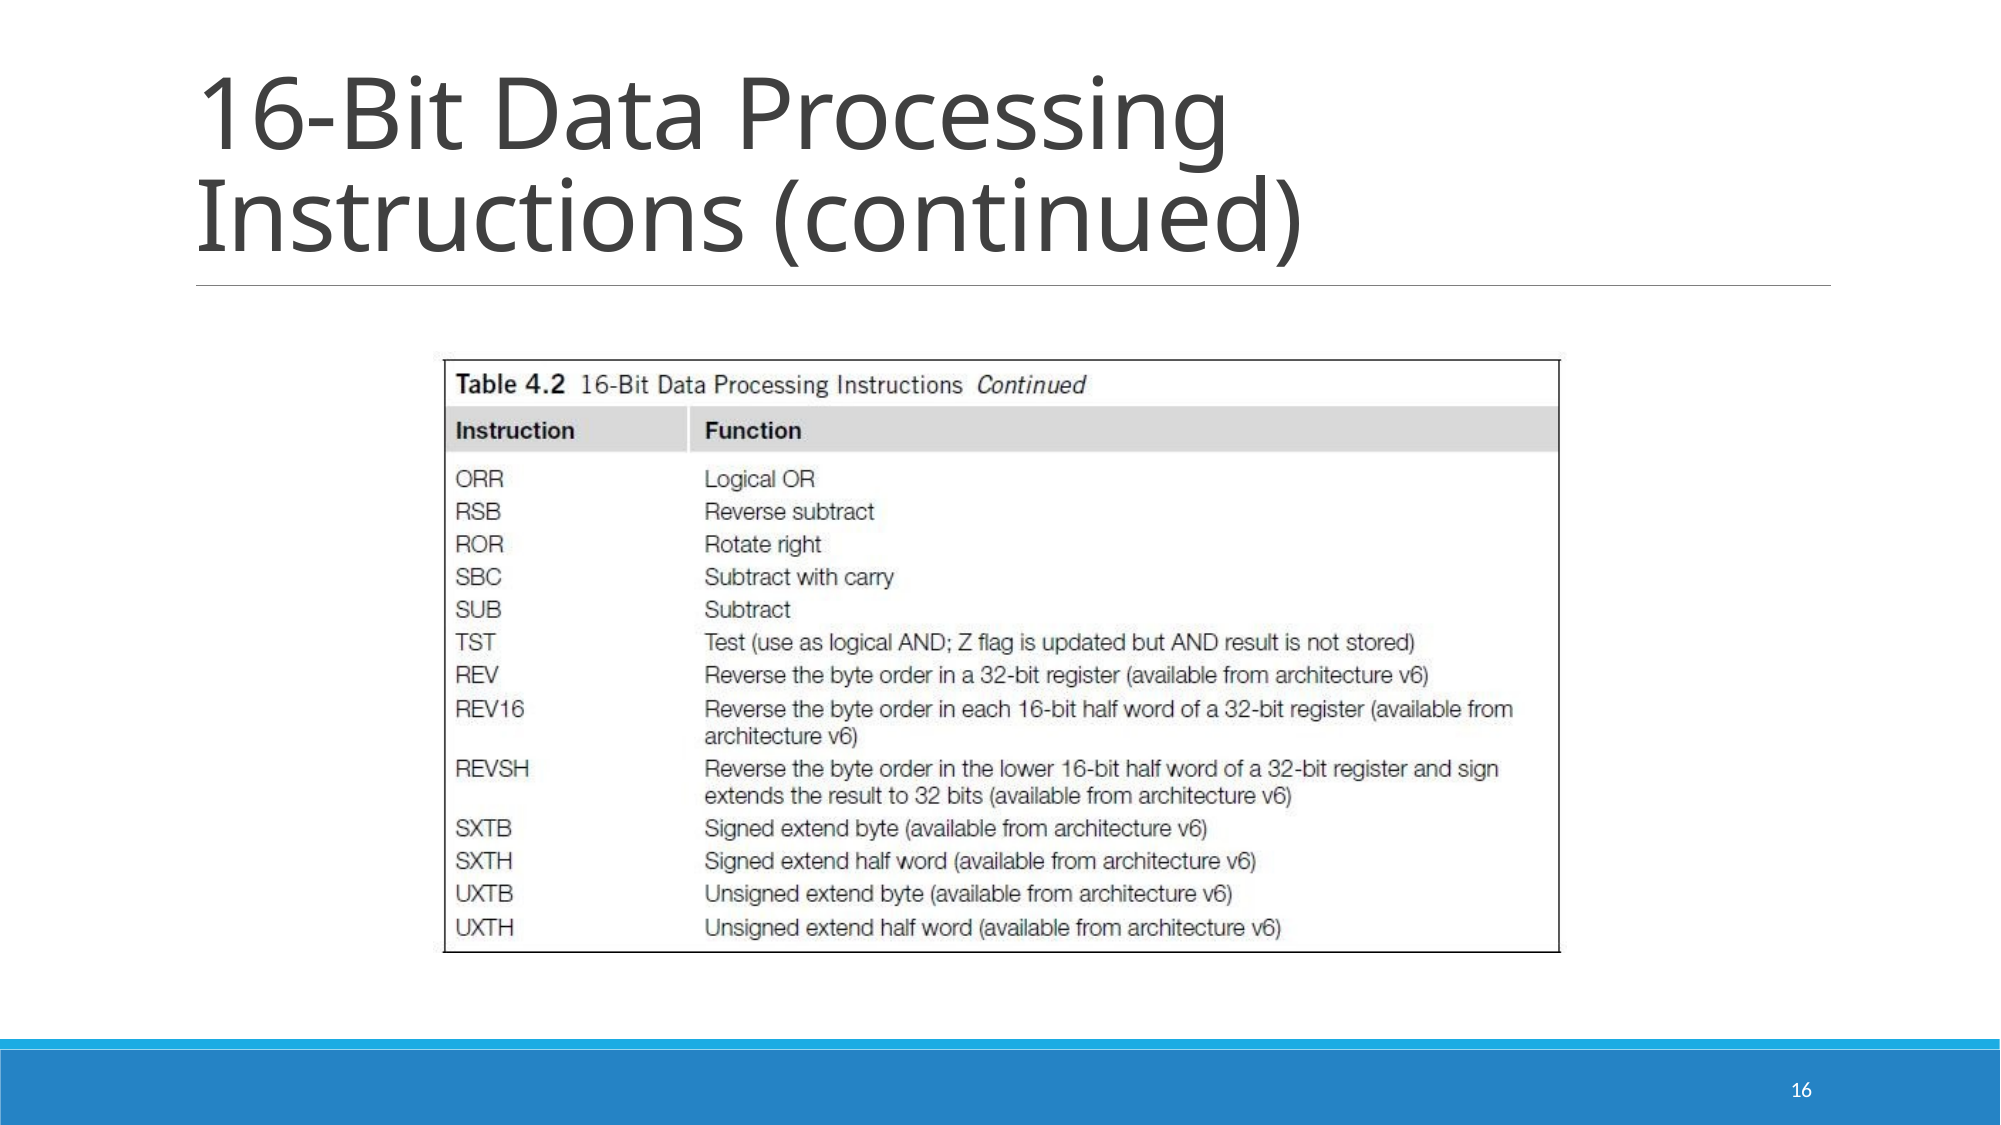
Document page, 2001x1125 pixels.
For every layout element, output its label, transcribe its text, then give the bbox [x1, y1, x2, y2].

title 16-Bit Data Processing Instructions (continued) [192, 47, 1768, 272]
slide_number 16 [1788, 1078, 1833, 1125]
picture [433, 350, 1567, 954]
